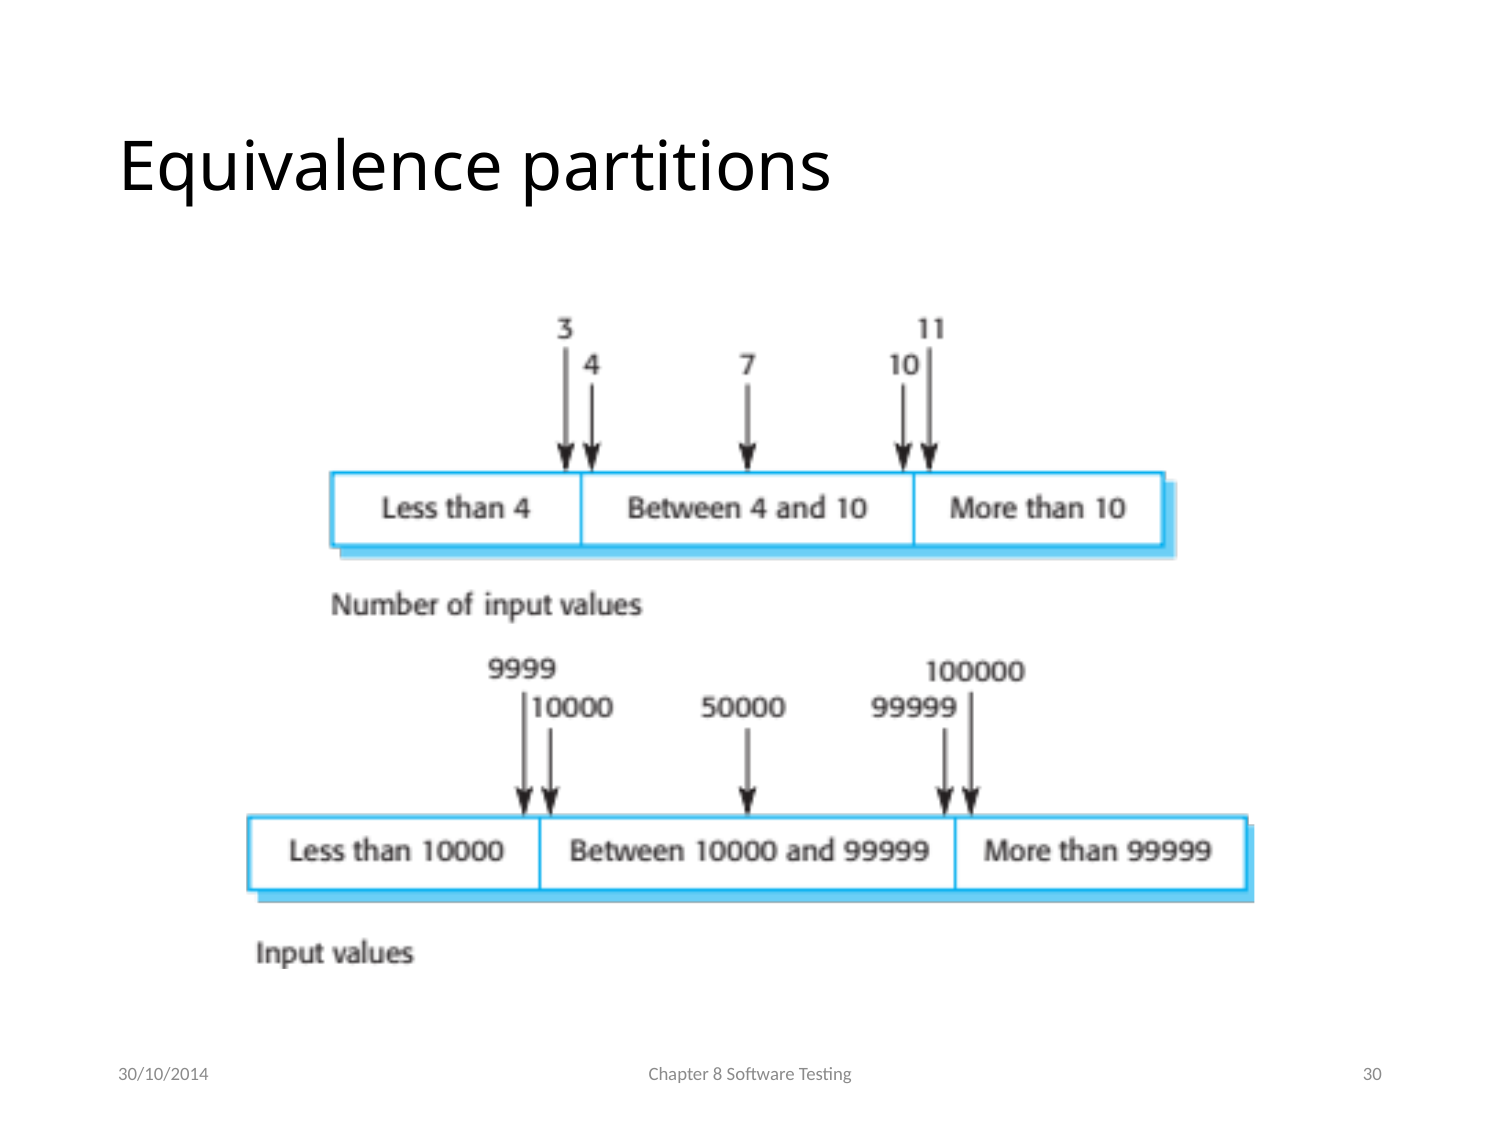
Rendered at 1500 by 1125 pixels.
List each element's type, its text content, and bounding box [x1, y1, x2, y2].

slide_number 30 [1059, 1042, 1397, 1103]
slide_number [103, 1042, 441, 1103]
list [149, 309, 1350, 970]
title Equivalence partitions [103, 59, 1397, 278]
footer Chapter 8 Software Testing [496, 1042, 1004, 1103]
